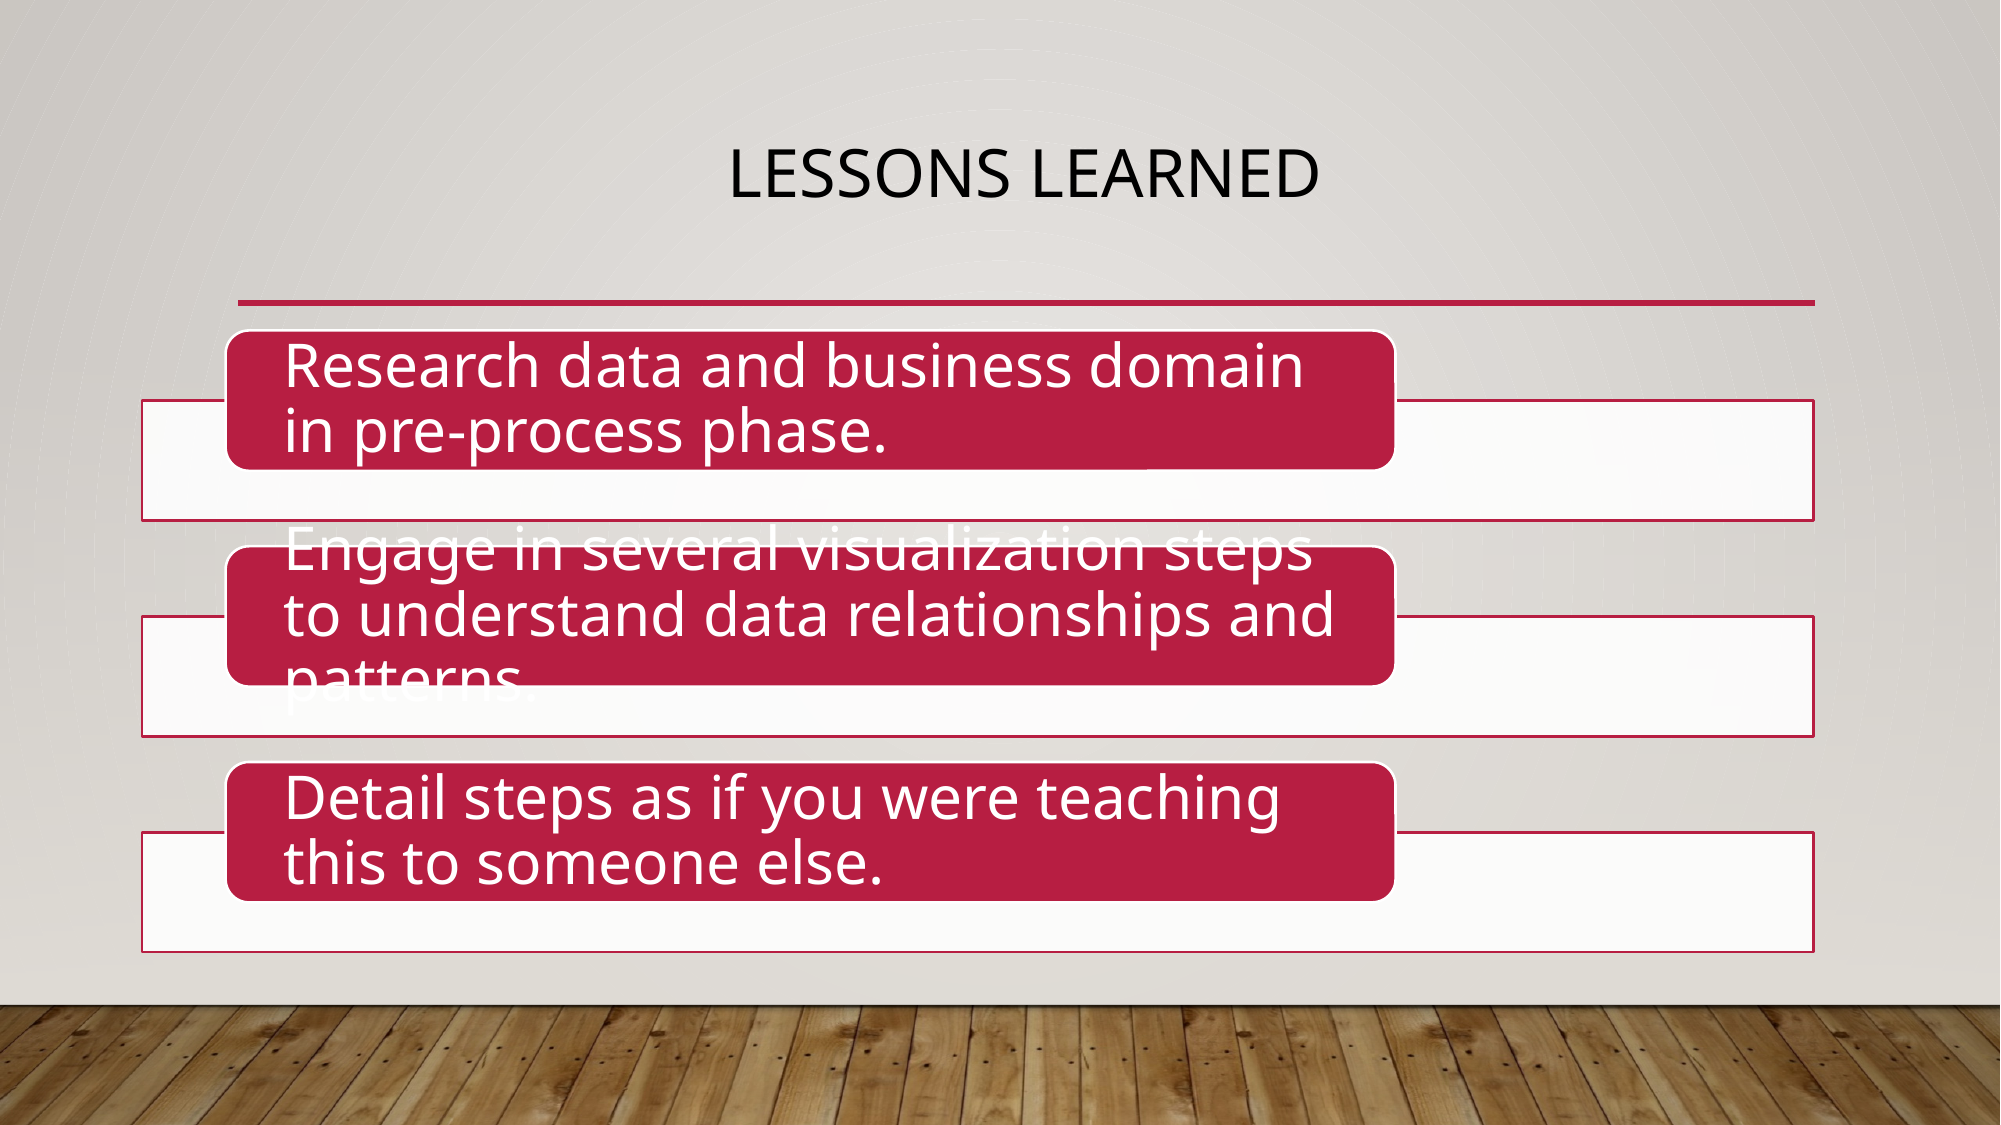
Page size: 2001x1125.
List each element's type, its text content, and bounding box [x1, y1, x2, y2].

title Lessons Learned [237, 132, 1814, 306]
picture [0, 1005, 2000, 1125]
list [141, 329, 1814, 953]
